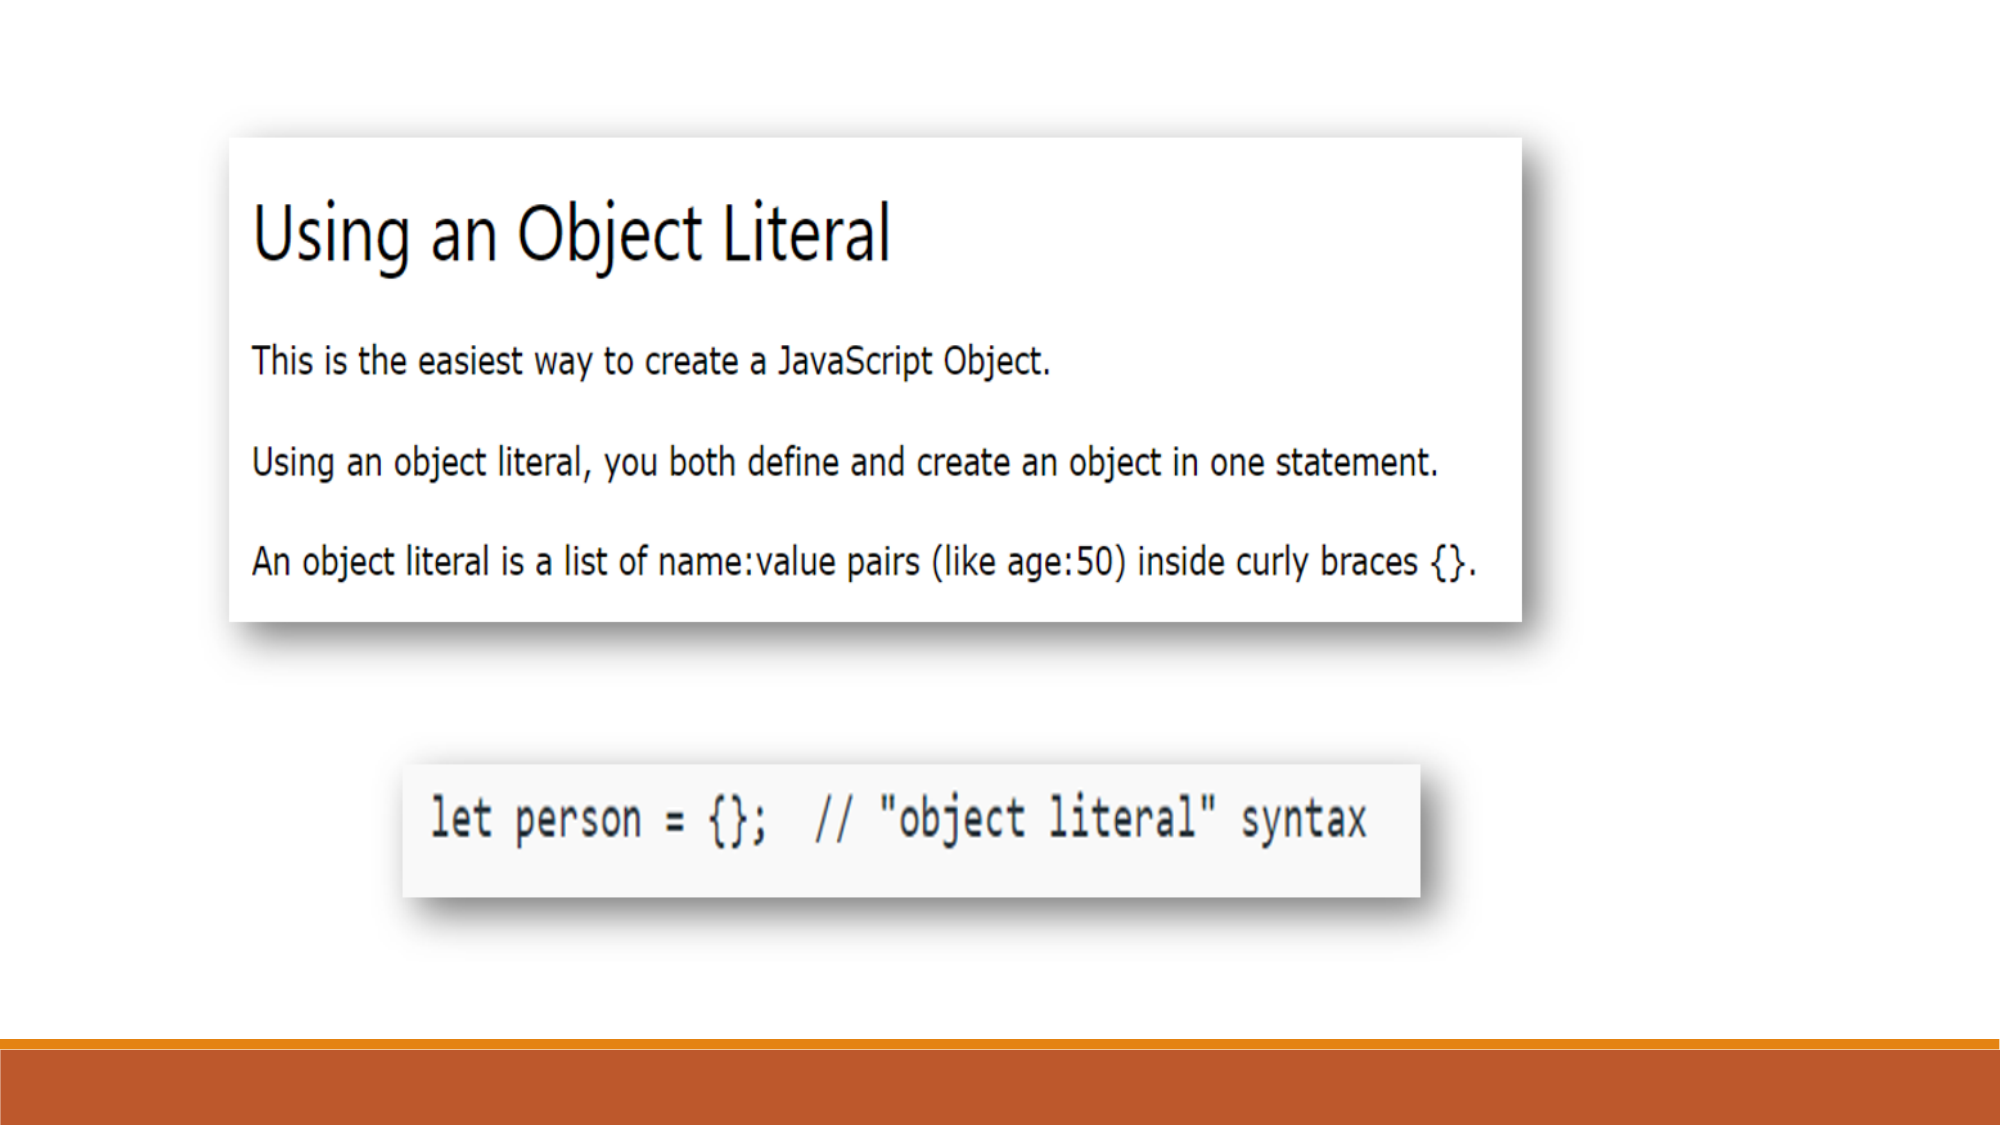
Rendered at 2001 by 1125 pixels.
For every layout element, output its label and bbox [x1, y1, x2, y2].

picture [38, 29, 1909, 1033]
